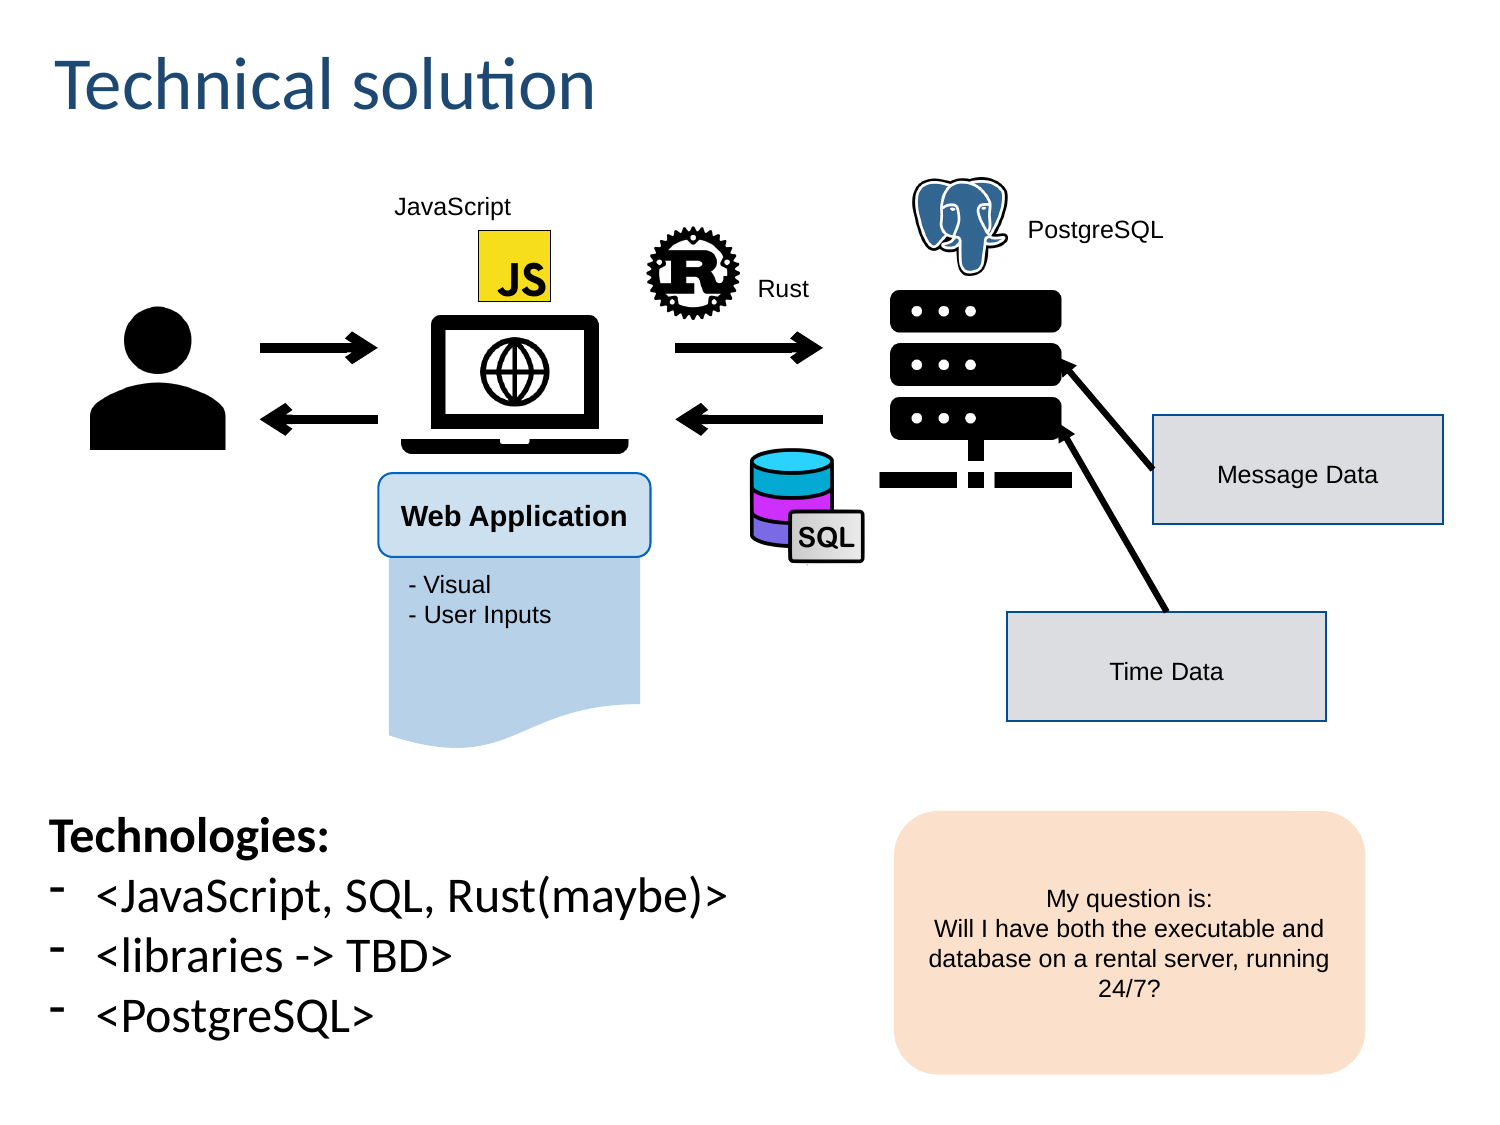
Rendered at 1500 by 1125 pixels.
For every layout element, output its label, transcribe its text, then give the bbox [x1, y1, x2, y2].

title Technical solution [48, 27, 1400, 149]
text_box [56, 177, 1444, 752]
text_box My question is: Will I have both the executable and database on a rental server, running 24/7? [894, 810, 1366, 1075]
text_box Technologies: <JavaScript, SQL, Rust(maybe)> <libraries -> TBD> <PostgreSQL> [42, 796, 736, 1049]
